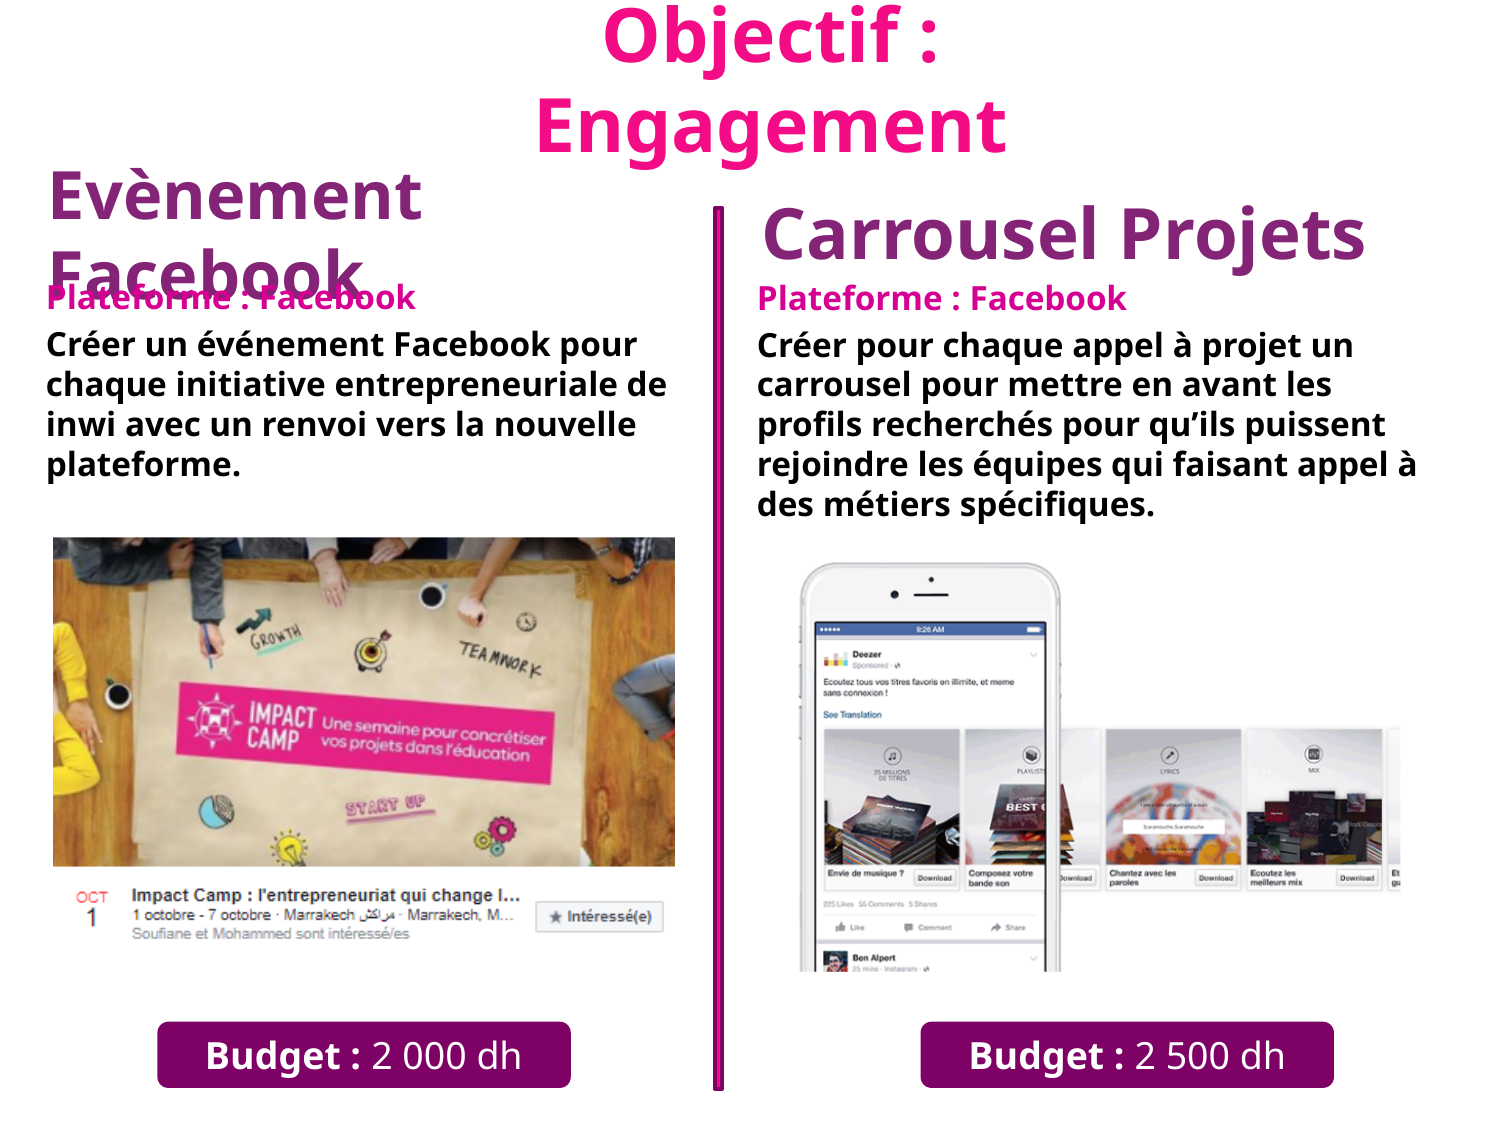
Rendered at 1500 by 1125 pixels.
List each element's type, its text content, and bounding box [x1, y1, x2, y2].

text_box Objectif : Engagement [357, 26, 1185, 128]
text_box [713, 206, 724, 1091]
title Evènement Facebook [32, 138, 696, 327]
picture [53, 536, 675, 961]
text_box Budget : 2 000 dh [157, 1021, 571, 1088]
text_box Budget : 2 500 dh [920, 1021, 1334, 1088]
list Plateforme : Facebook Créer un événement Facebook pour chaque initiative entrepreneuriale de inwi avec un renvoi vers la nouvelle plateforme. [30, 285, 694, 491]
picture [778, 552, 1426, 983]
text_box Carrousel Projets [746, 137, 1410, 325]
list Plateforme : Facebook Créer pour chaque appel à projet un carrousel pour mettre en avant les profils recherchés pour qu’ils puissent rejoindre les équipes qui faisant appel à des métiers spécifiques. [741, 244, 1463, 532]
